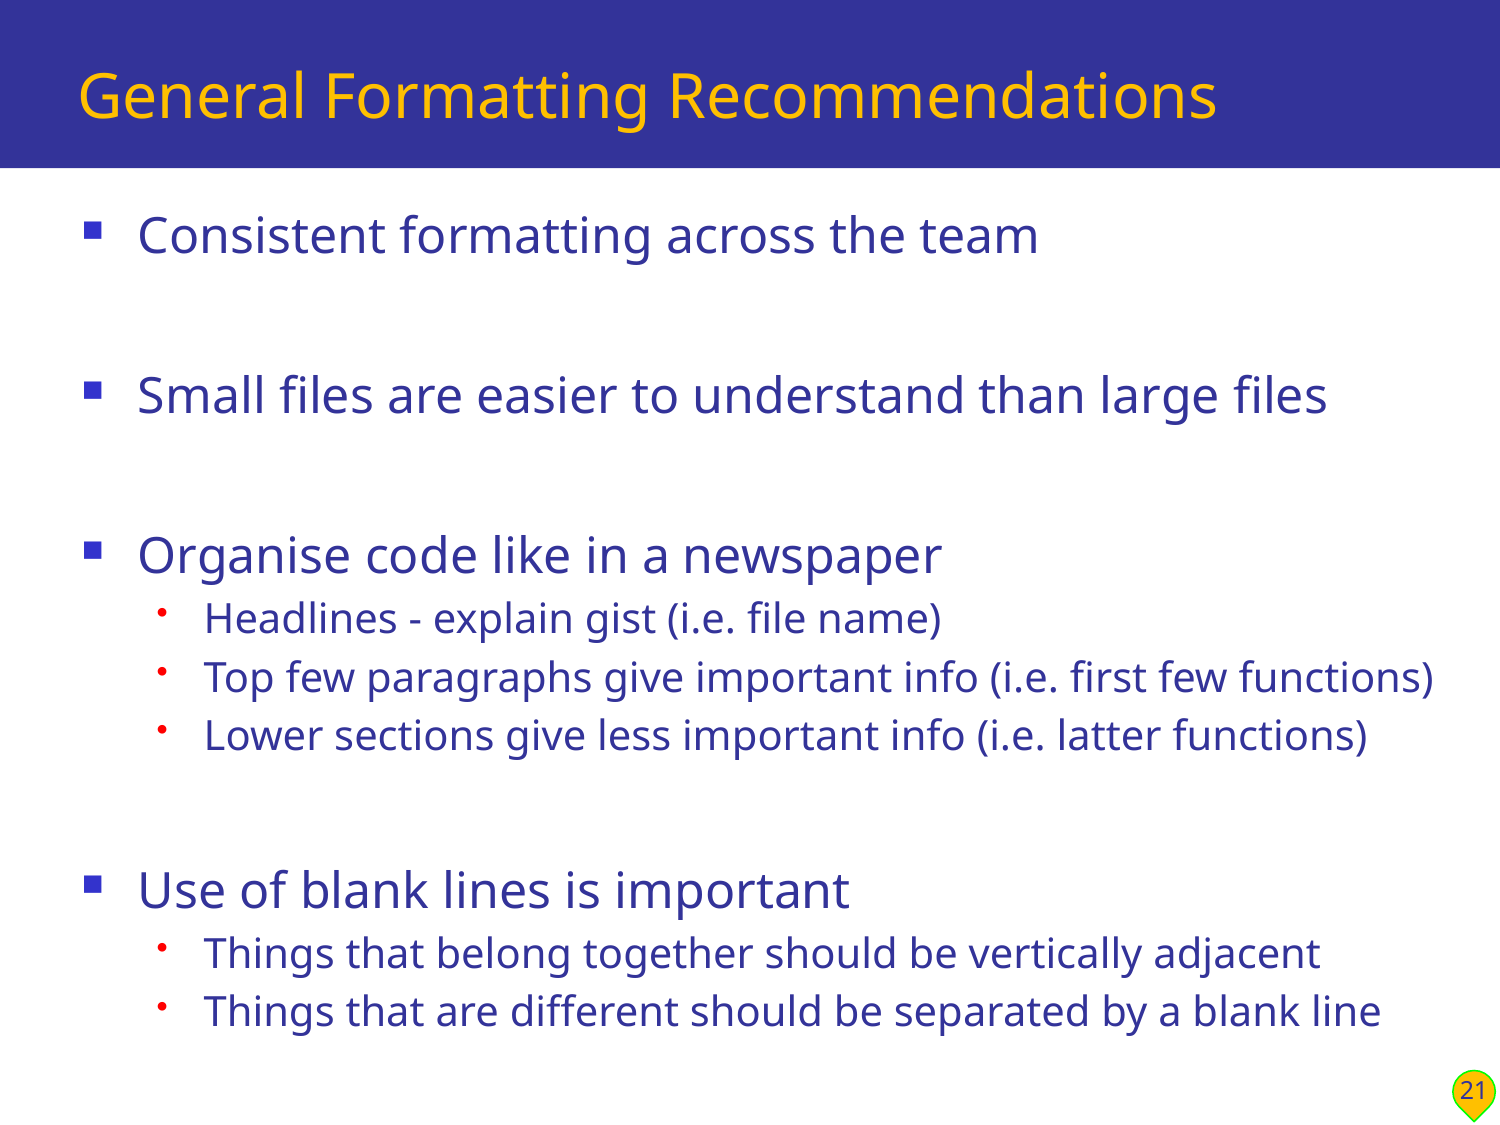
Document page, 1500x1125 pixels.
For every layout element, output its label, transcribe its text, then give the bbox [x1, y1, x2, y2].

list Consistent formatting across the team Small files are easier to understand than large files Organise code like in a newspaper Headlines - explain gist (i.e. file name) Top few paragraphs give important info (i.e. first few functions) Lower sections give less important info (i.e. latter functions) Use of blank lines is important Things that belong together should be vertically adjacent Things that are different should be separated by a blank line [66, 196, 1460, 1007]
title General Formatting Recommendations [61, 24, 1465, 139]
footer 21 [1431, 1040, 1500, 1117]
